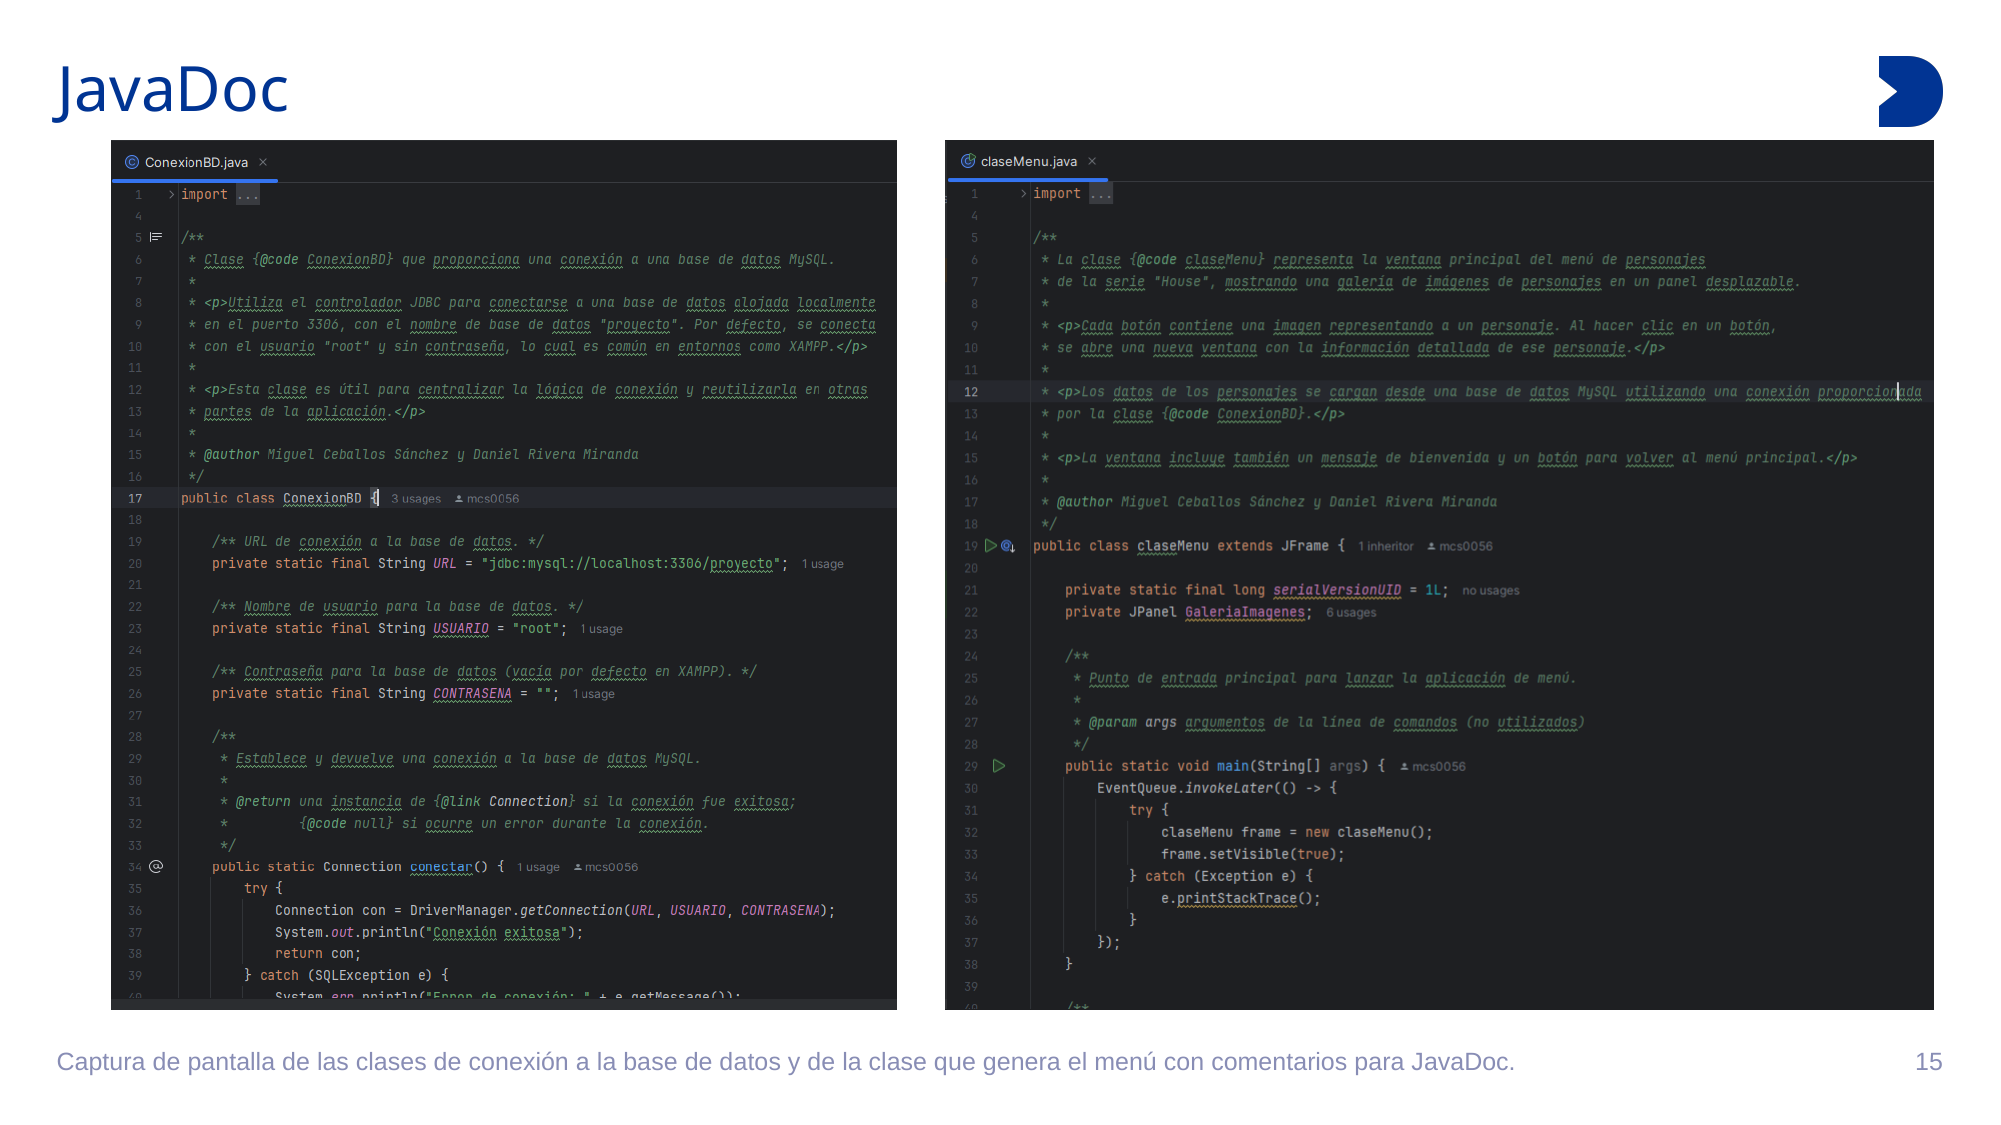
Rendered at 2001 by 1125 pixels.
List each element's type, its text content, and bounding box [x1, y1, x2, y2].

picture [111, 140, 897, 1010]
picture [1879, 56, 1943, 127]
footer Captura de pantalla de las clases de conexión a la base de datos y de la clase que genera el menú con comentarios para JavaDoc. [56, 734, 1768, 1125]
title JavaDoc [57, 57, 1729, 246]
picture [945, 140, 1934, 1010]
slide_number ‹#› [1795, 734, 1944, 1125]
